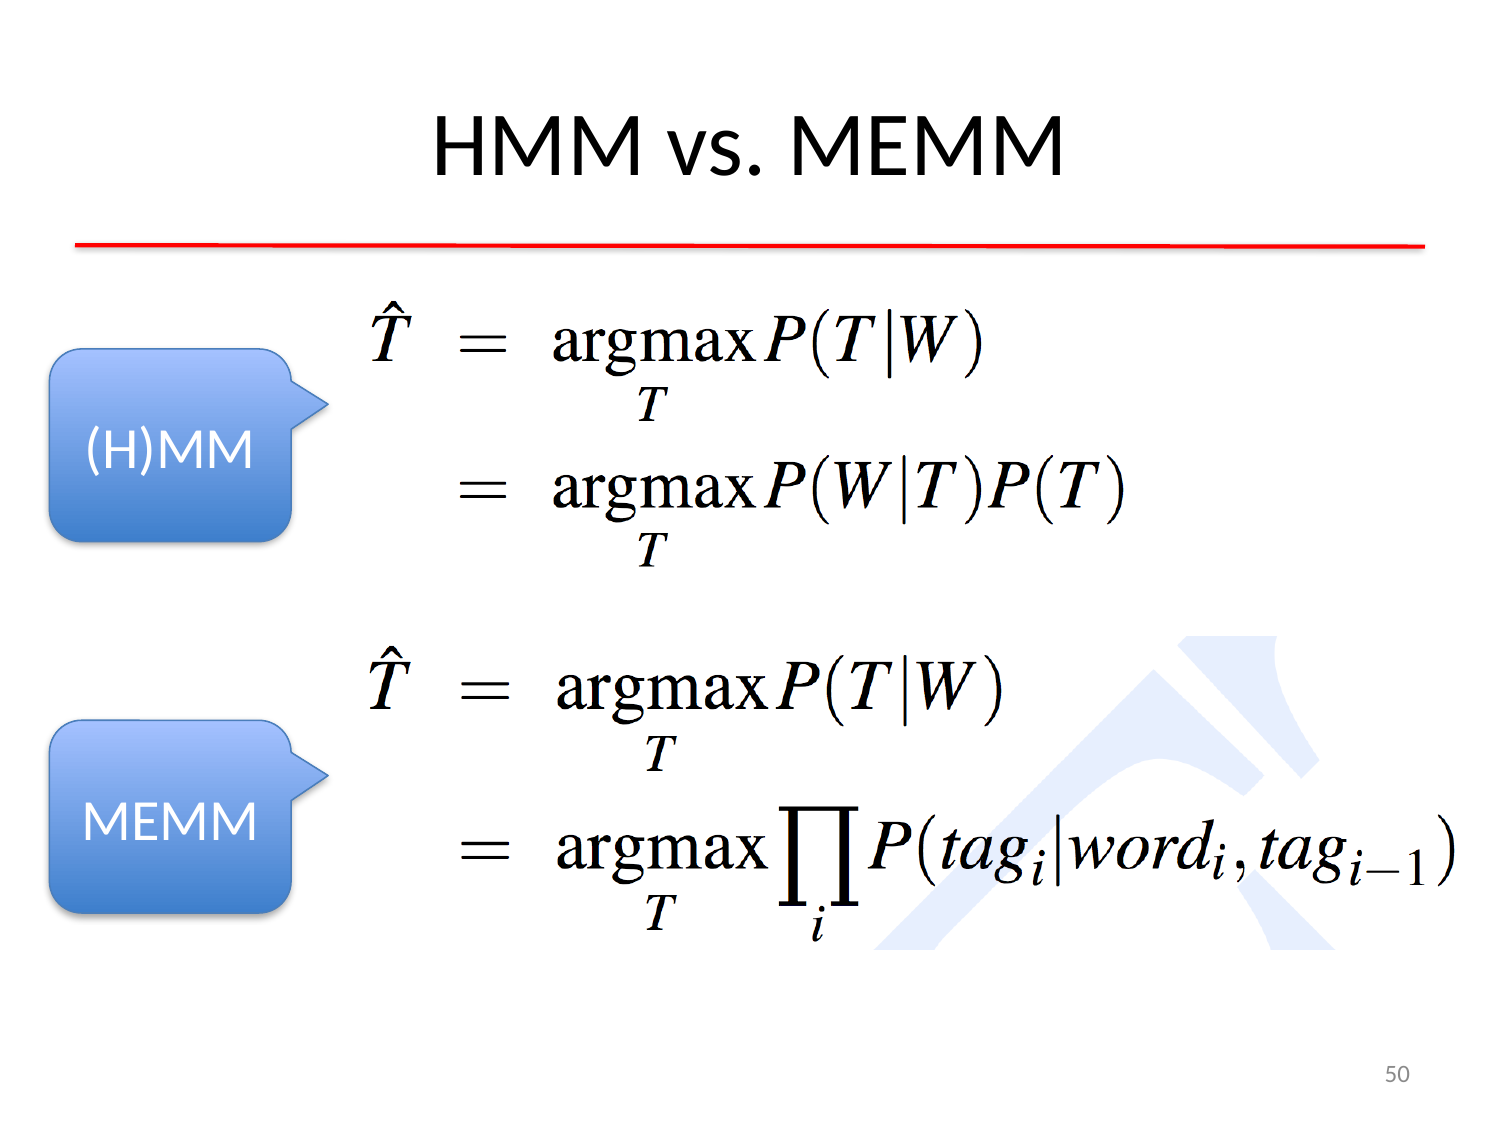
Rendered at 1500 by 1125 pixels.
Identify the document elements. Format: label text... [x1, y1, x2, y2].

text_box MEMM [48, 719, 329, 914]
picture [359, 636, 1462, 950]
text_box (H)MM [48, 348, 329, 543]
slide_number 50 [1074, 1042, 1425, 1103]
title HMM vs. MEMM [75, 45, 1425, 233]
picture [359, 291, 1128, 573]
